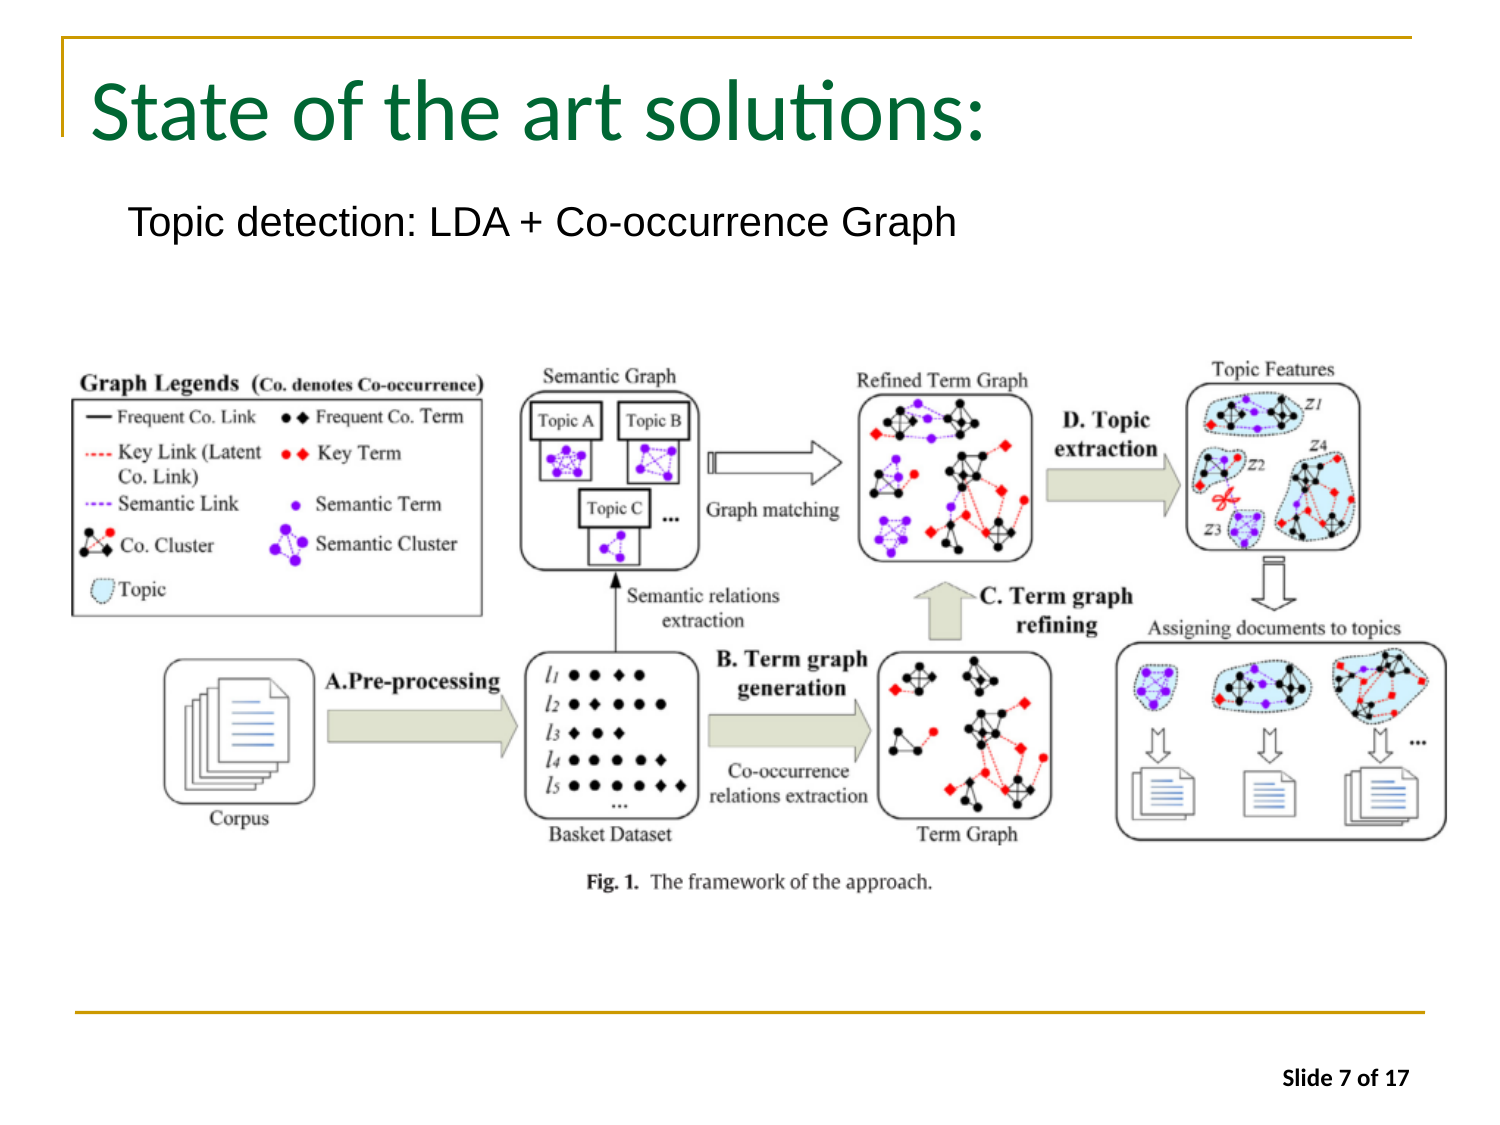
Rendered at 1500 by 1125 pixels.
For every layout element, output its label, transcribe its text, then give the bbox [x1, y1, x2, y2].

text_box Topic detection: LDA + Co-occurrence Graph [112, 187, 1125, 253]
title State of the art solutions: [75, 45, 1425, 163]
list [48, 349, 1500, 906]
slide_number Slide 7 of 17 [1074, 1024, 1425, 1100]
